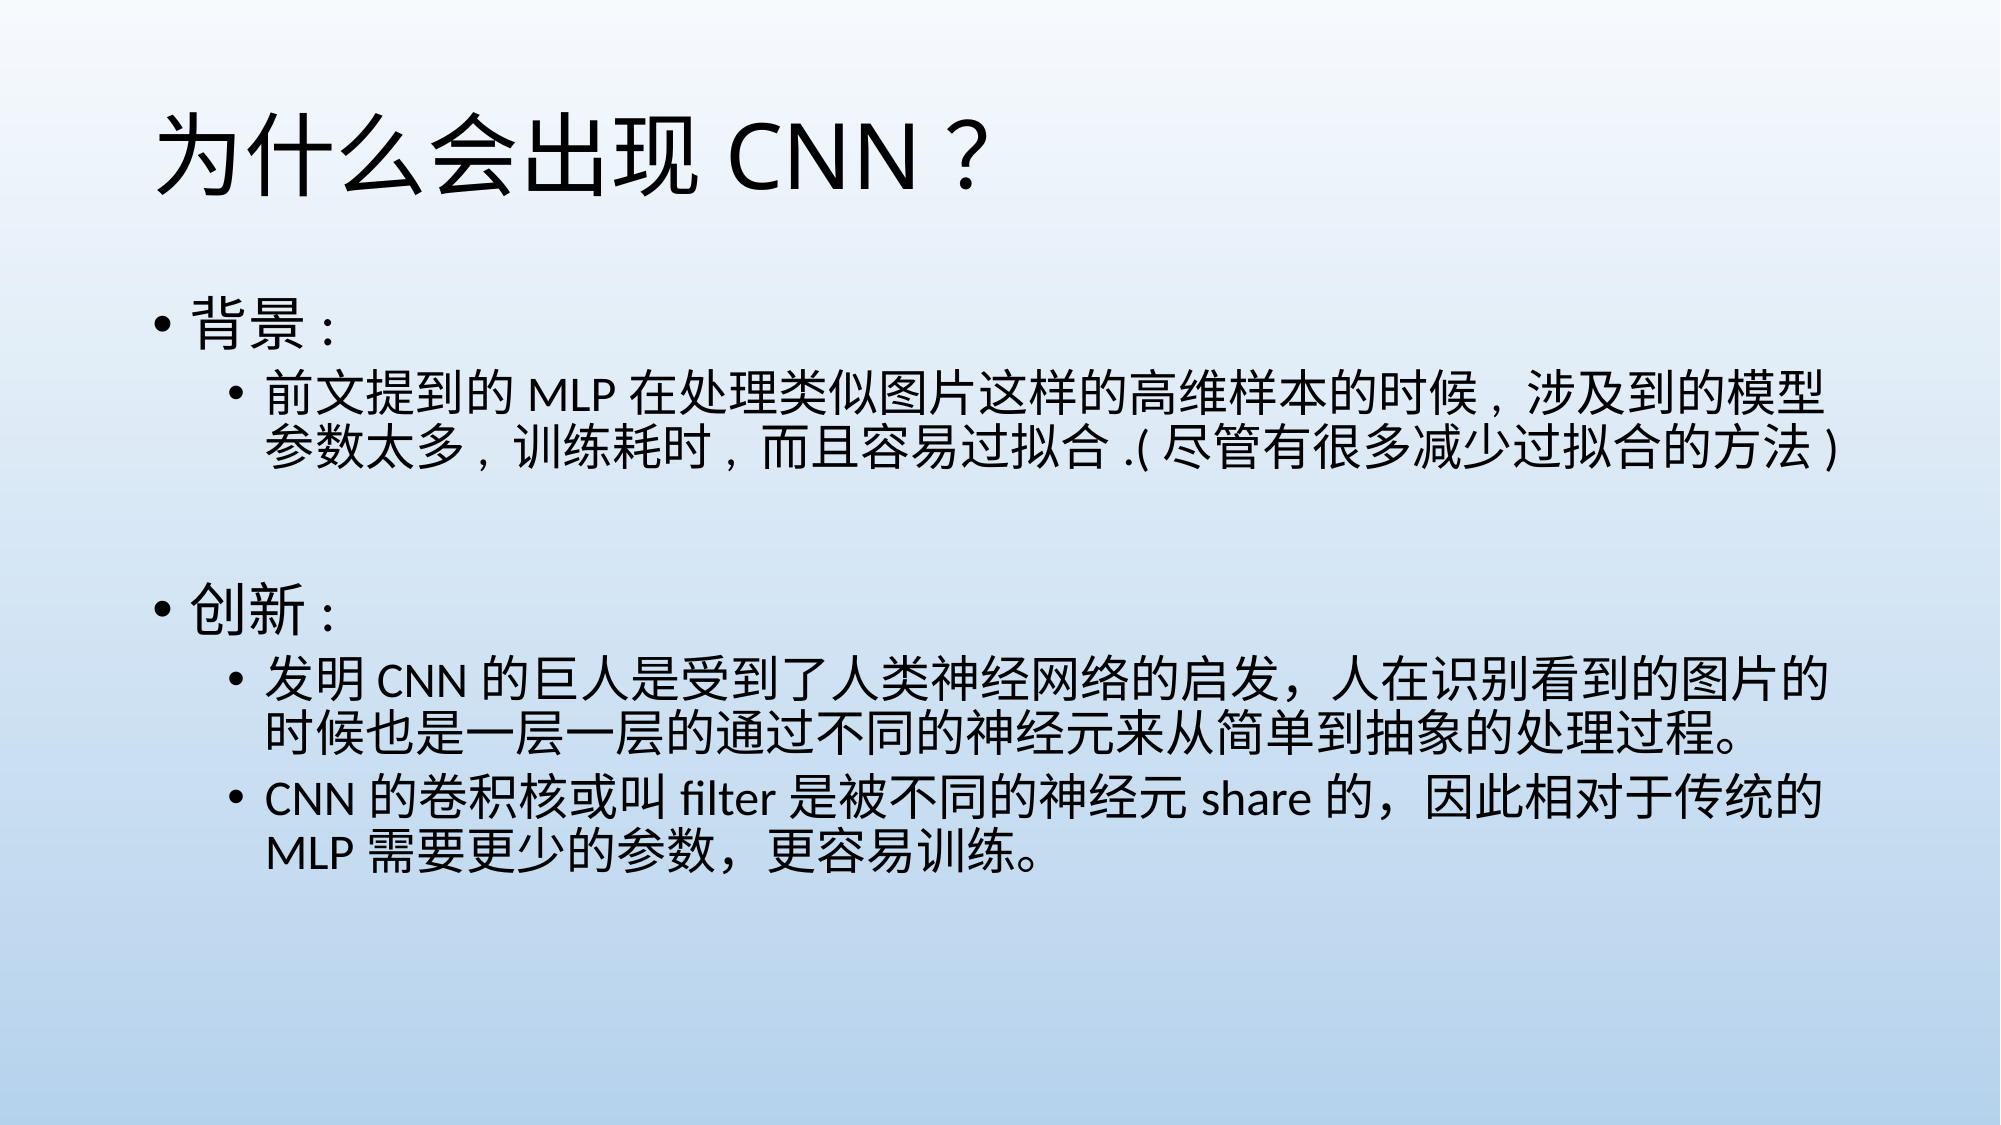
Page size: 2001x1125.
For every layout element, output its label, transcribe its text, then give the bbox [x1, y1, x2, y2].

list 背景: 前文提到的MLP在处理类似图片这样的高维样本的时候, 涉及到的模型参数太多, 训练耗时, 而且容易过拟合.(尽管有很多减少过拟合的方法) 创新: 发明CNN的巨人是受到了人类神经网络的启发，人在识别看到的图片的时候也是一层一层的通过不同的神经元来从简单到抽象的处理过程。 CNN的卷积核或叫filter是被不同的神经元share的，因此相对于传统的MLP需要更少的参数，更容易训练。 [137, 287, 1863, 1050]
title 为什么会出现CNN？ [137, 59, 1863, 261]
